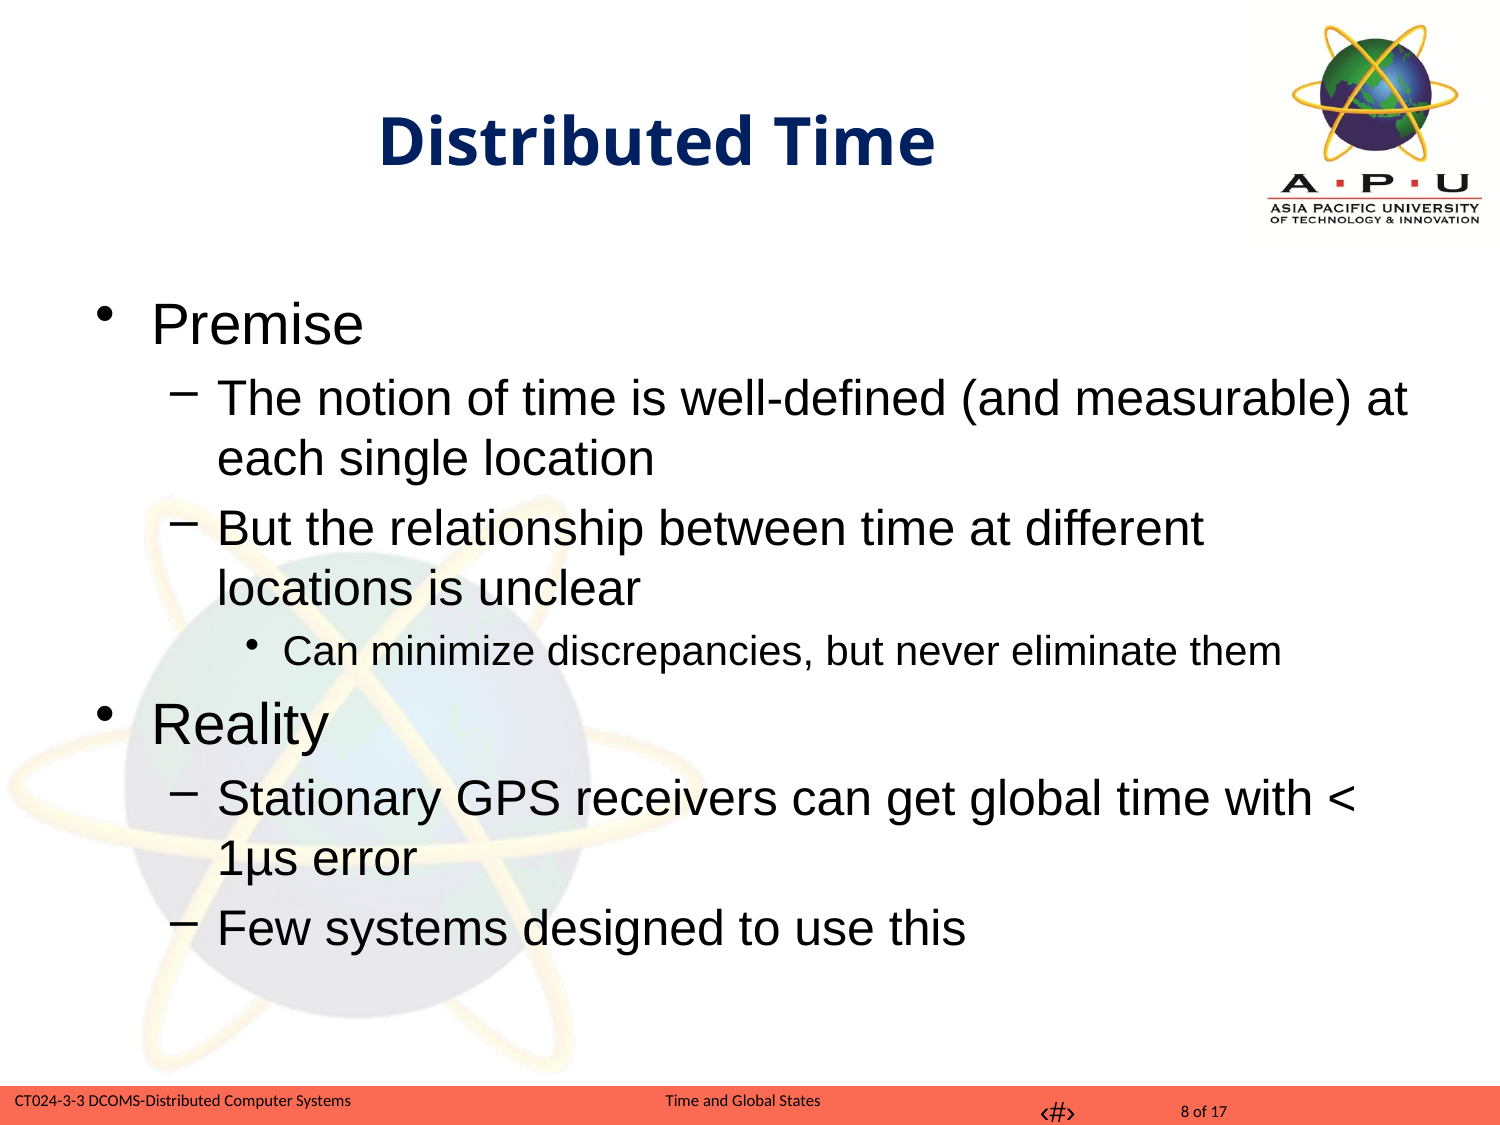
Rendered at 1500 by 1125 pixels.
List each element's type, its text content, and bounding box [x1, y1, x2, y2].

title Distributed Time [79, 45, 1235, 233]
list Premise The notion of time is well-defined (and measurable) at each single location But the relationship between time at different locations is unclear Can minimize discrepancies, but never eliminate them Reality Stationary GPS receivers can get global time with < 1µs error Few systems designed to use this [79, 278, 1430, 1021]
footer ‹#› [1025, 1086, 1500, 1125]
picture [1251, 0, 1500, 249]
